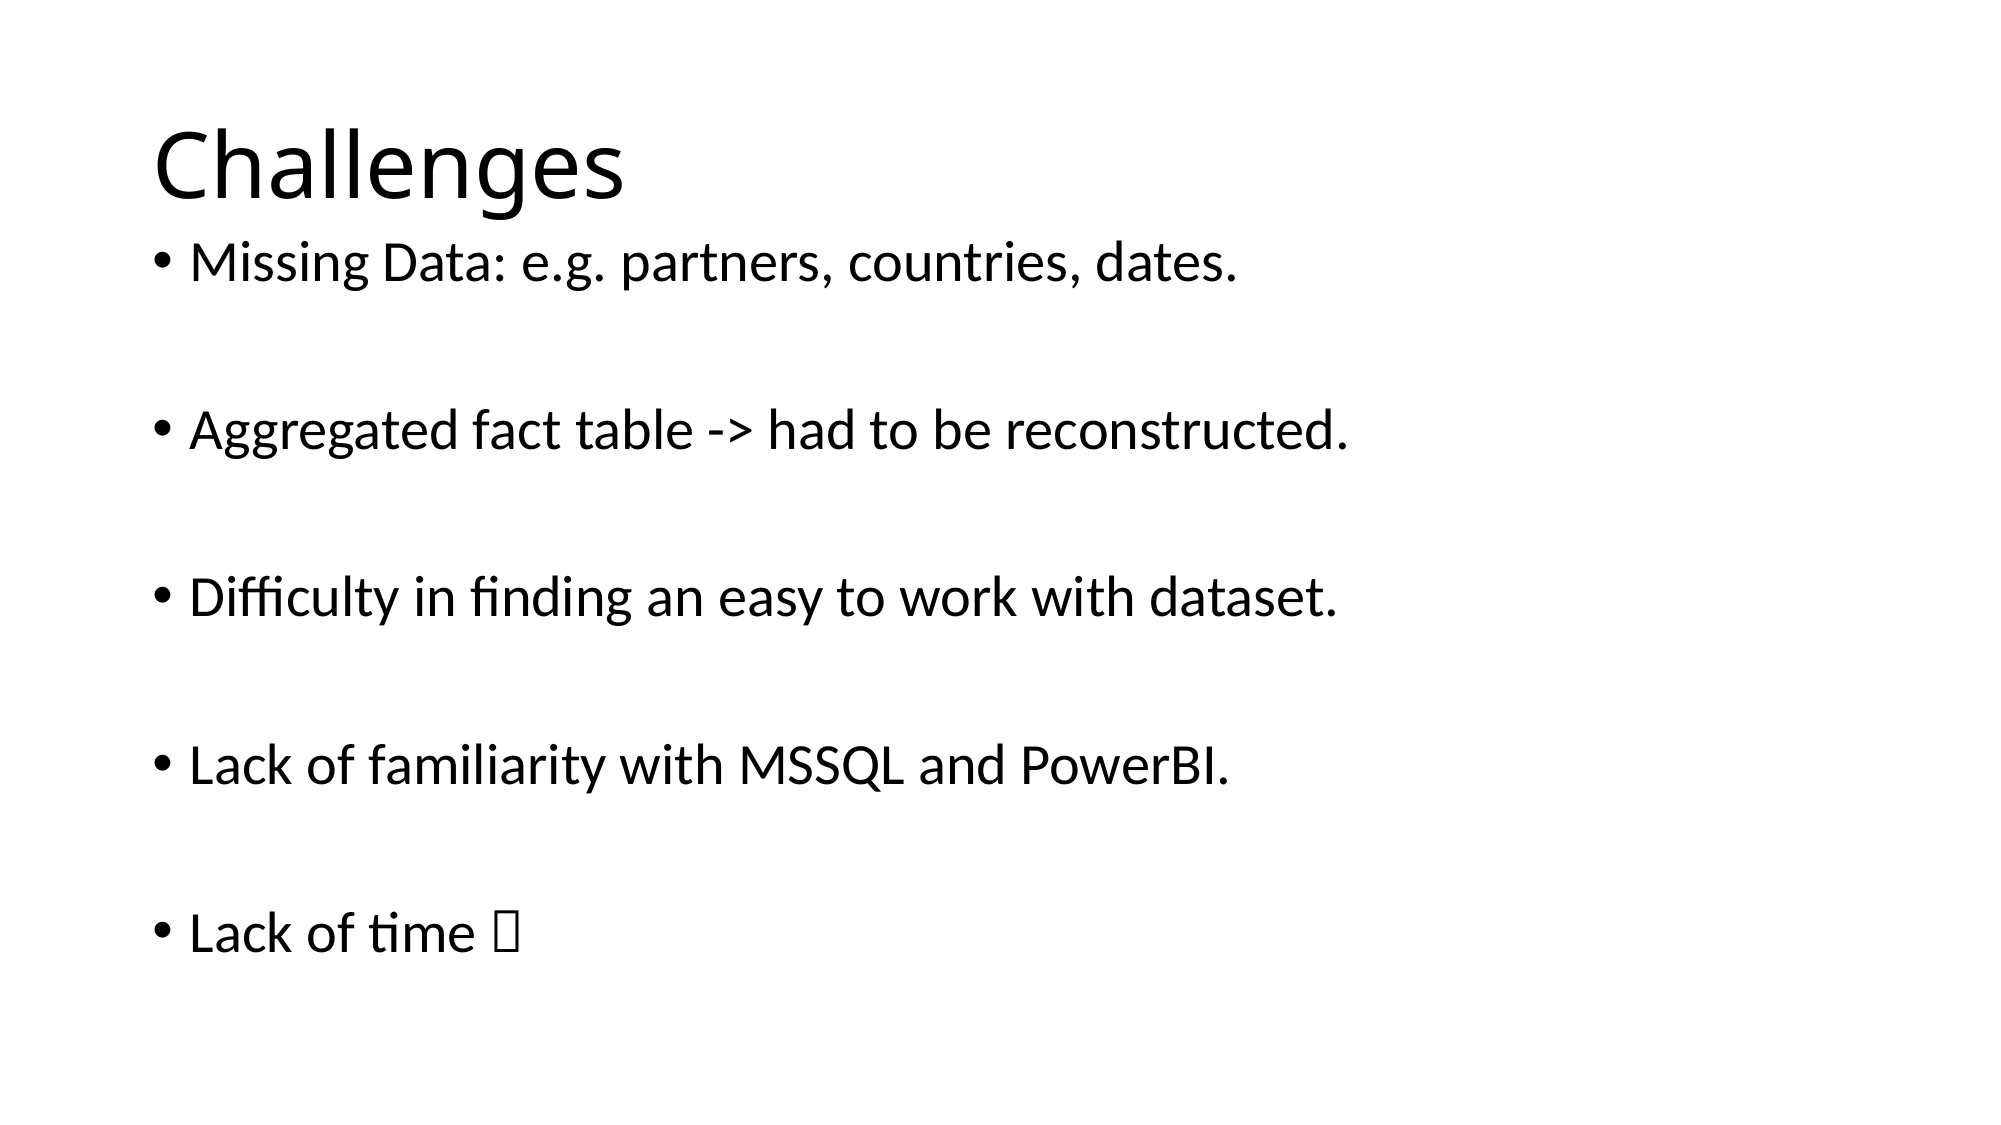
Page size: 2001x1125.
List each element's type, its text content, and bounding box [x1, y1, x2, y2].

list Missing Data: e.g. partners, countries, dates. Aggregated fact table -> had to be reconstructed. Difficulty in finding an easy to work with dataset. Lack of familiarity with MSSQL and PowerBI. Lack of time  [137, 223, 1863, 1014]
title Challenges [137, 59, 1863, 223]
